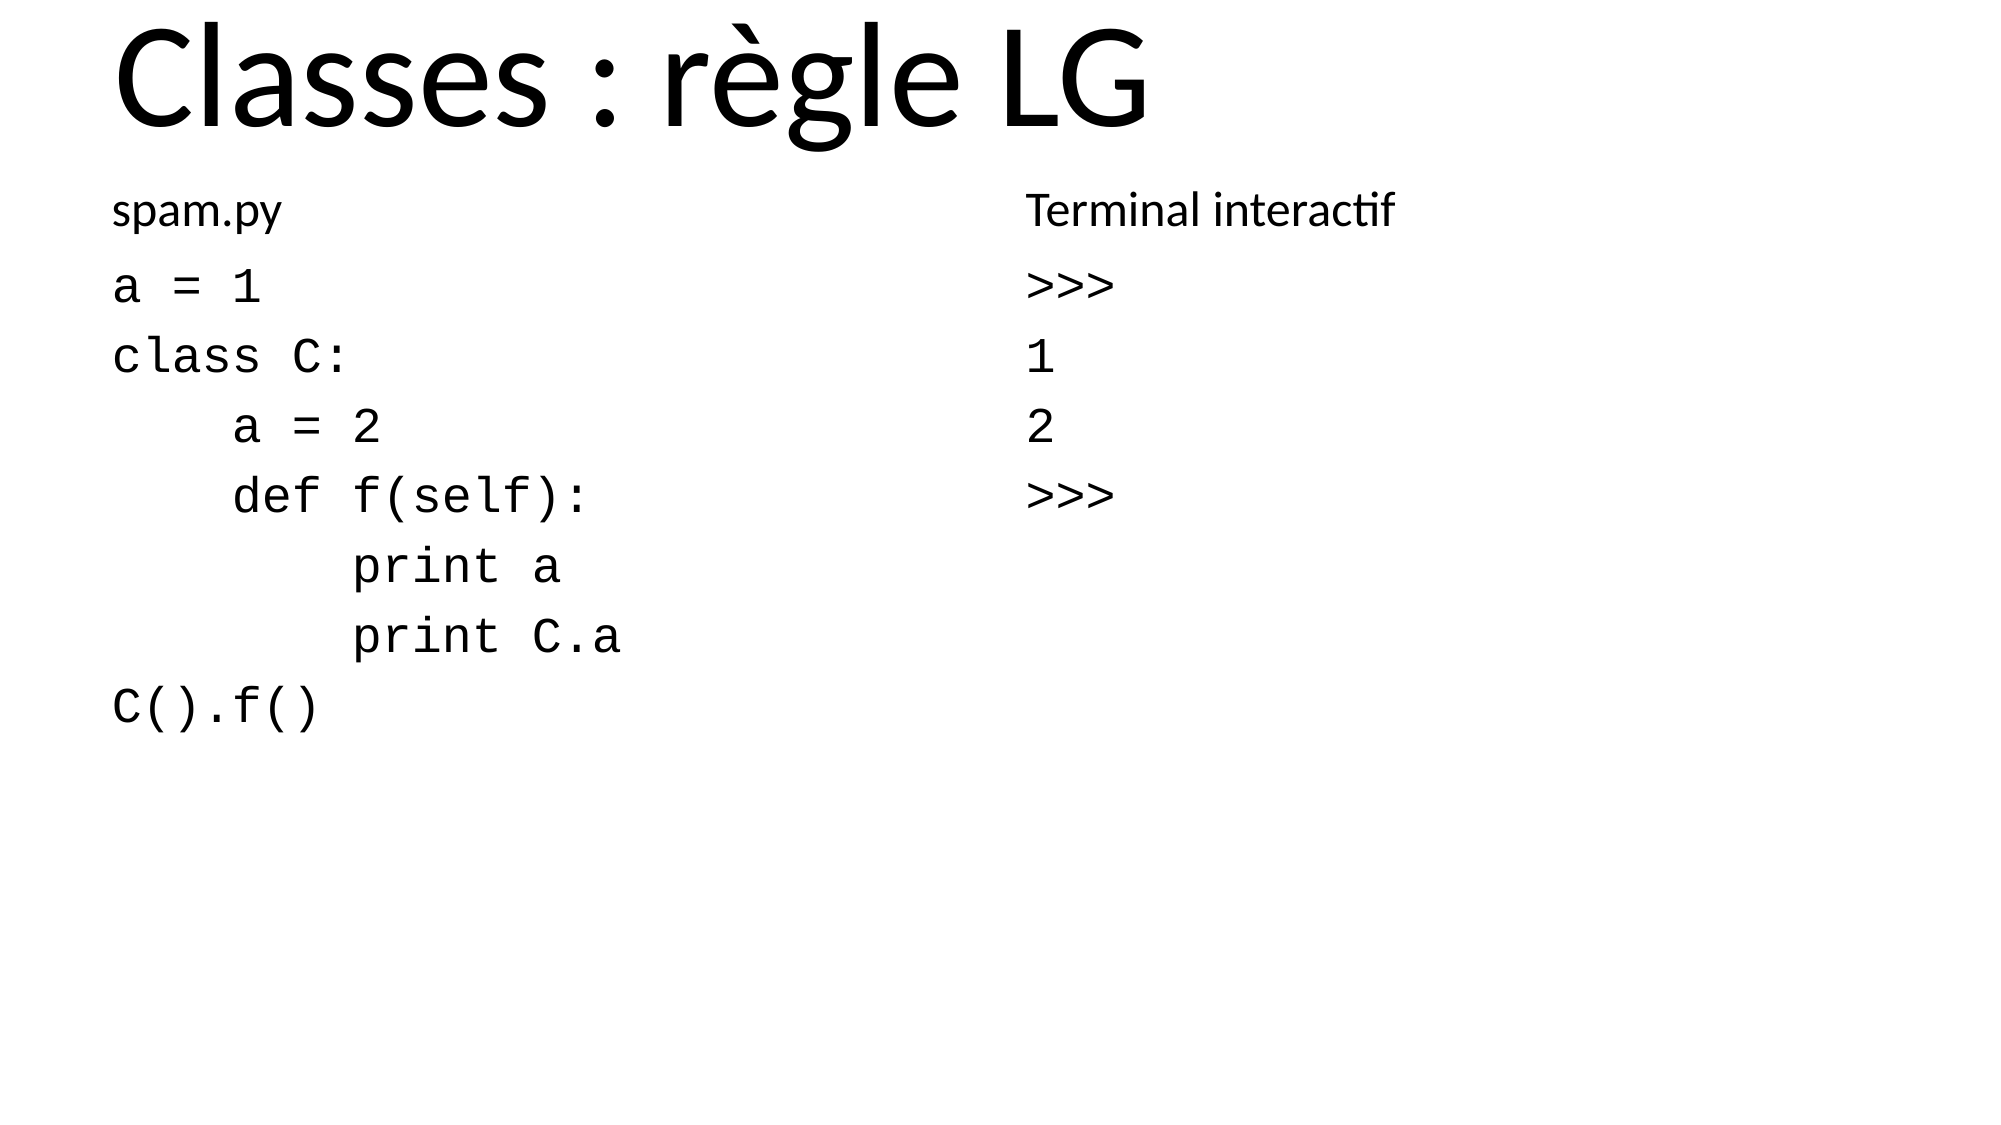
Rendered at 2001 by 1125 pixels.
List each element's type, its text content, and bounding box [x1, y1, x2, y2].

text_box Terminal interactif [1010, 169, 1520, 244]
text_box Classes : règle LG [99, 0, 1577, 164]
text_box spam.py [96, 169, 434, 244]
text_box >>> 1 2 >>> [1010, 245, 1853, 1125]
list a = 1 class C: a = 2 def f(self): print a print C.a C().f() [96, 245, 981, 1125]
